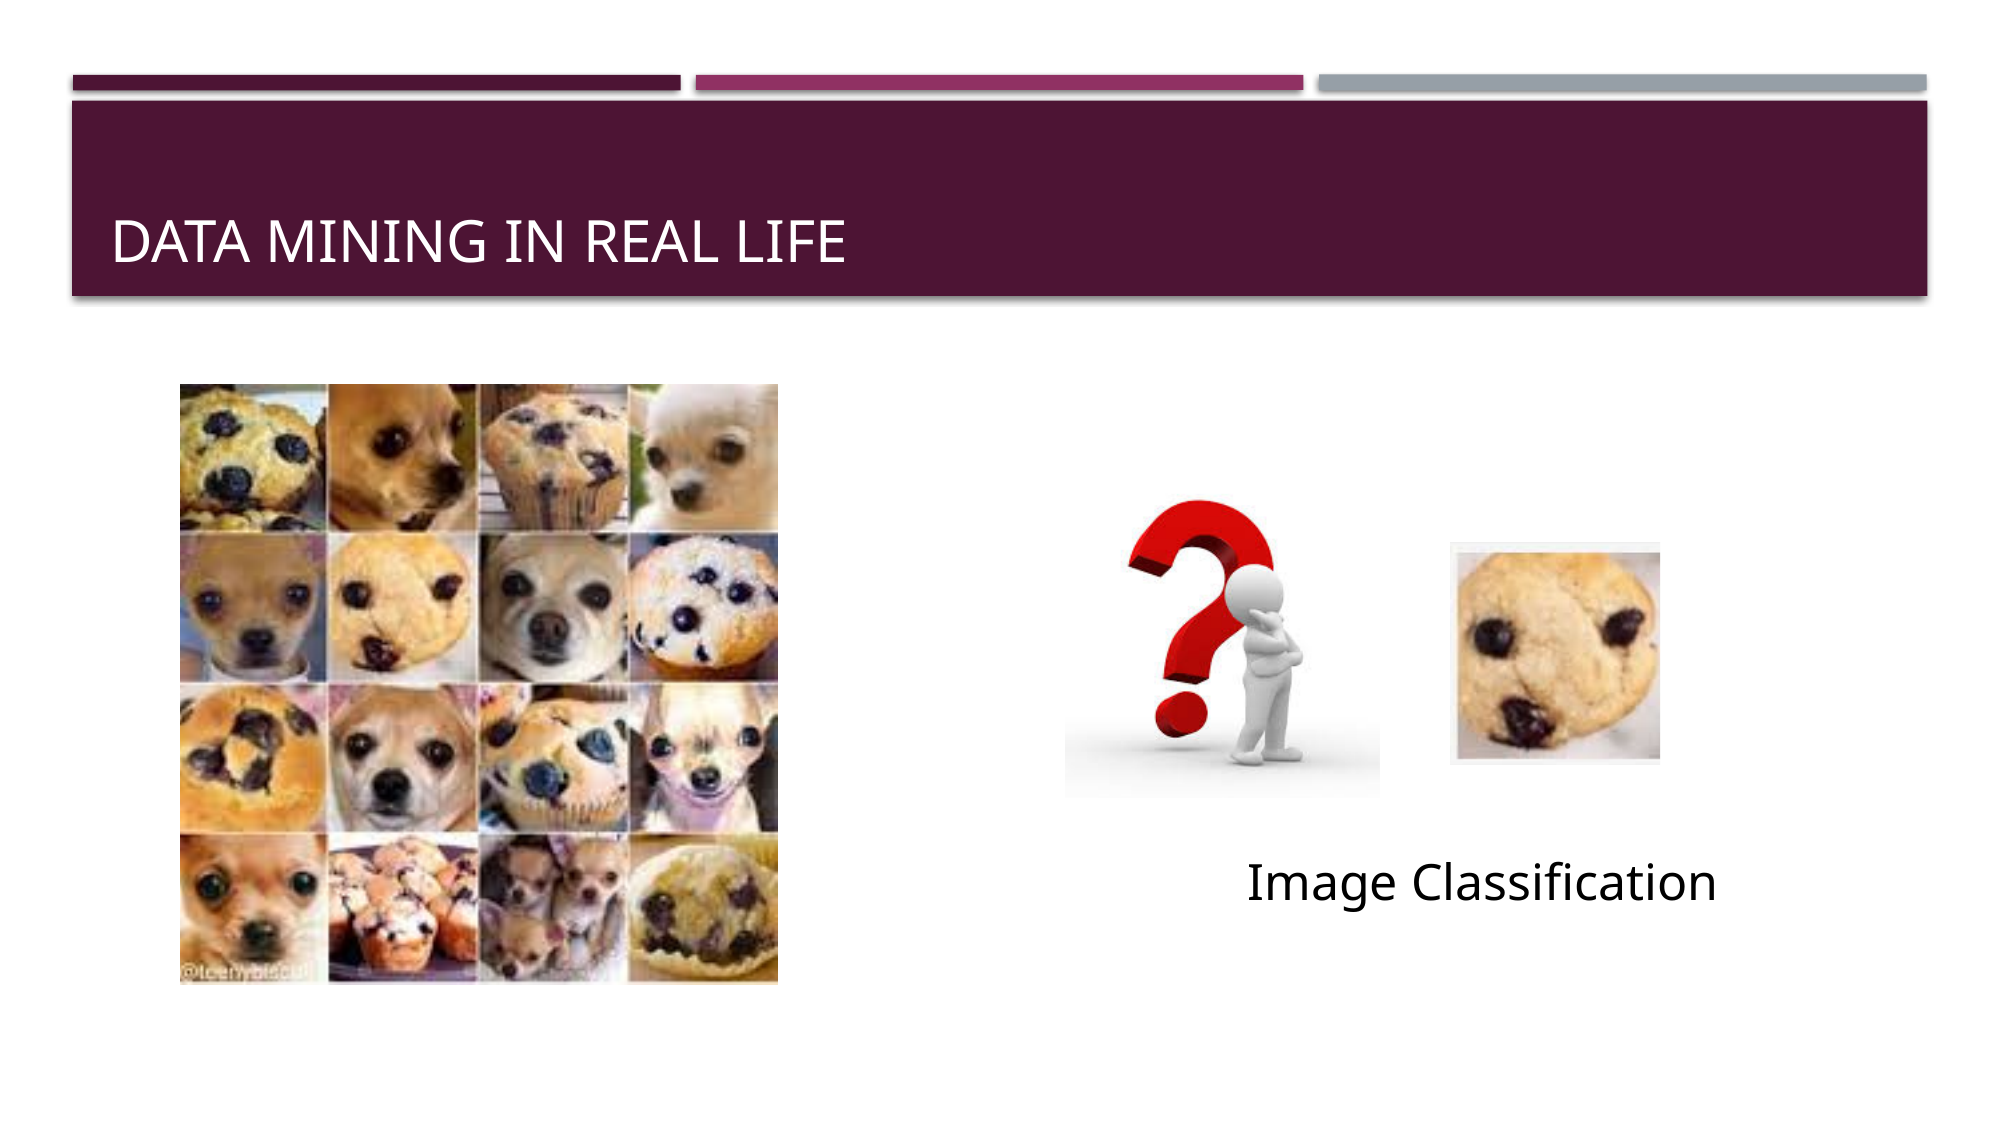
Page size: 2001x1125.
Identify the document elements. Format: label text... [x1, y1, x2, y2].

picture [179, 384, 778, 986]
picture [1449, 541, 1661, 765]
title Data Mining in real life [95, 115, 1905, 282]
picture [1065, 482, 1381, 799]
text_box Image Classification [1232, 843, 1734, 919]
